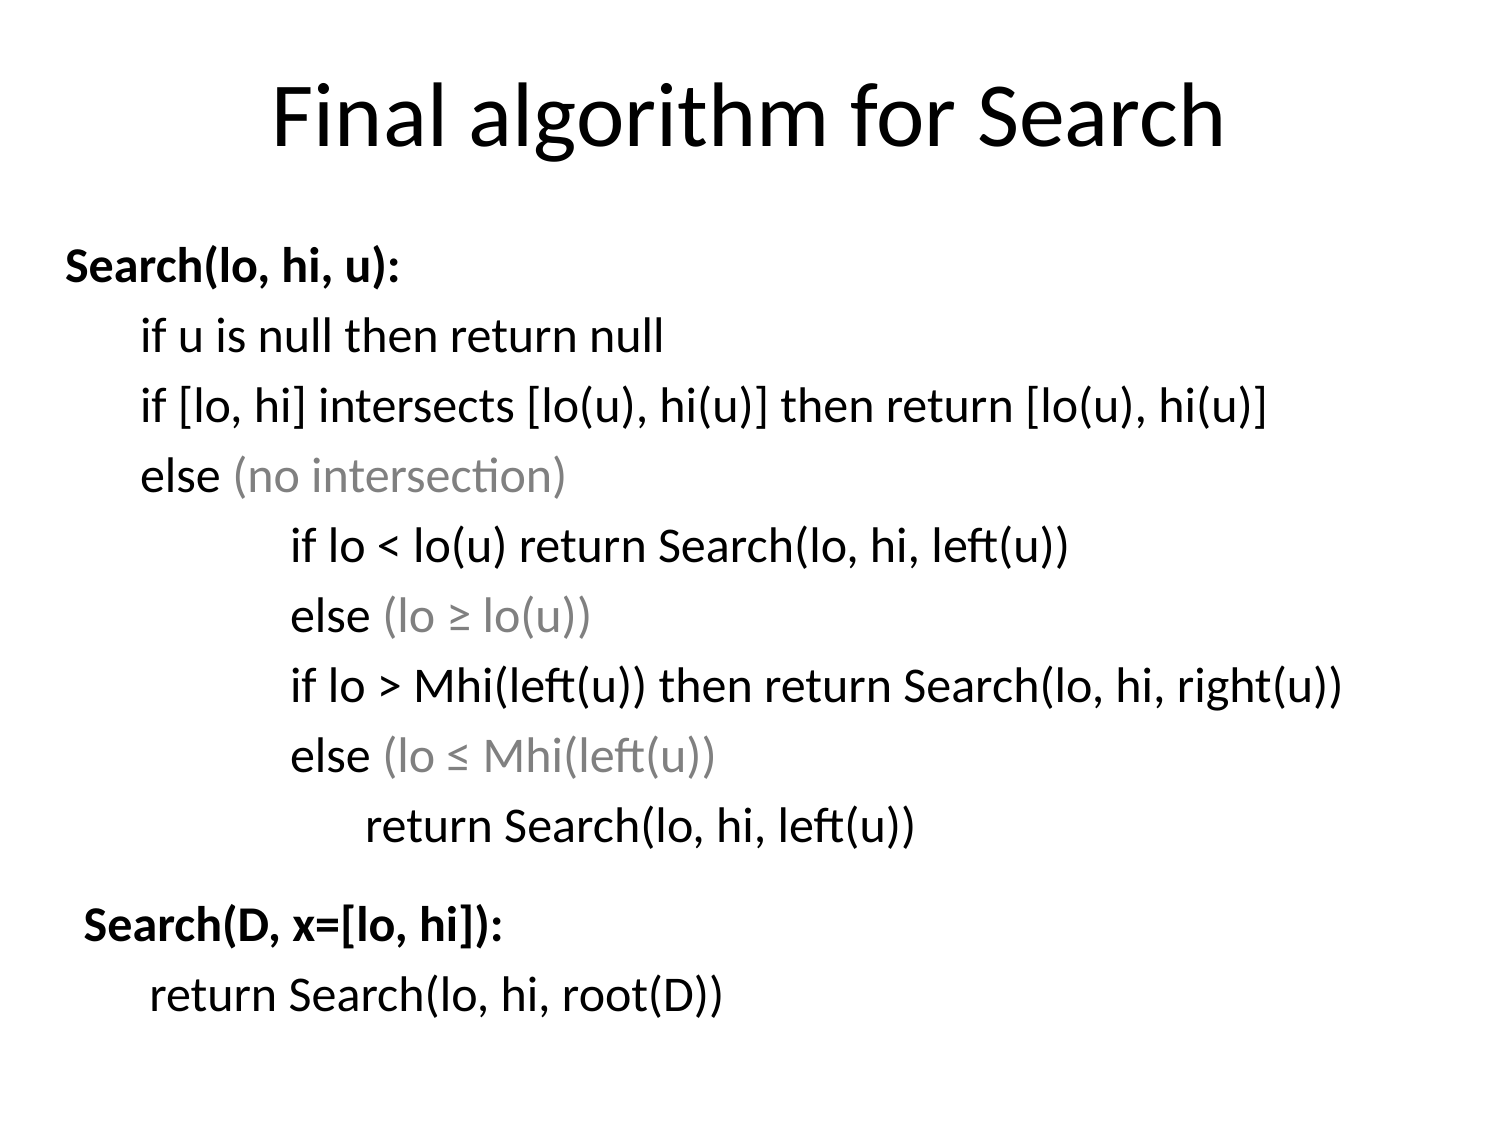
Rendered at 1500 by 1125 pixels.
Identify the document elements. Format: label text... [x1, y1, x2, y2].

list Search(lo, hi, u): if u is null then return null if [lo, hi] intersects [lo(u), hi(u)] then return [lo(u), hi(u)] else (no intersection) if lo < lo(u) return Search(lo, hi, left(u)) else (lo ≥ lo(u)) if lo > Mhi(left(u)) then return Search(lo, hi, right(u)) else (lo ≤ Mhi(left(u)) return Search(lo, hi, left(u)) Search(D, x=[lo, hi]): return Search(lo, hi, root(D)) [50, 224, 1463, 1100]
title Final algorithm for Search [75, 45, 1425, 175]
